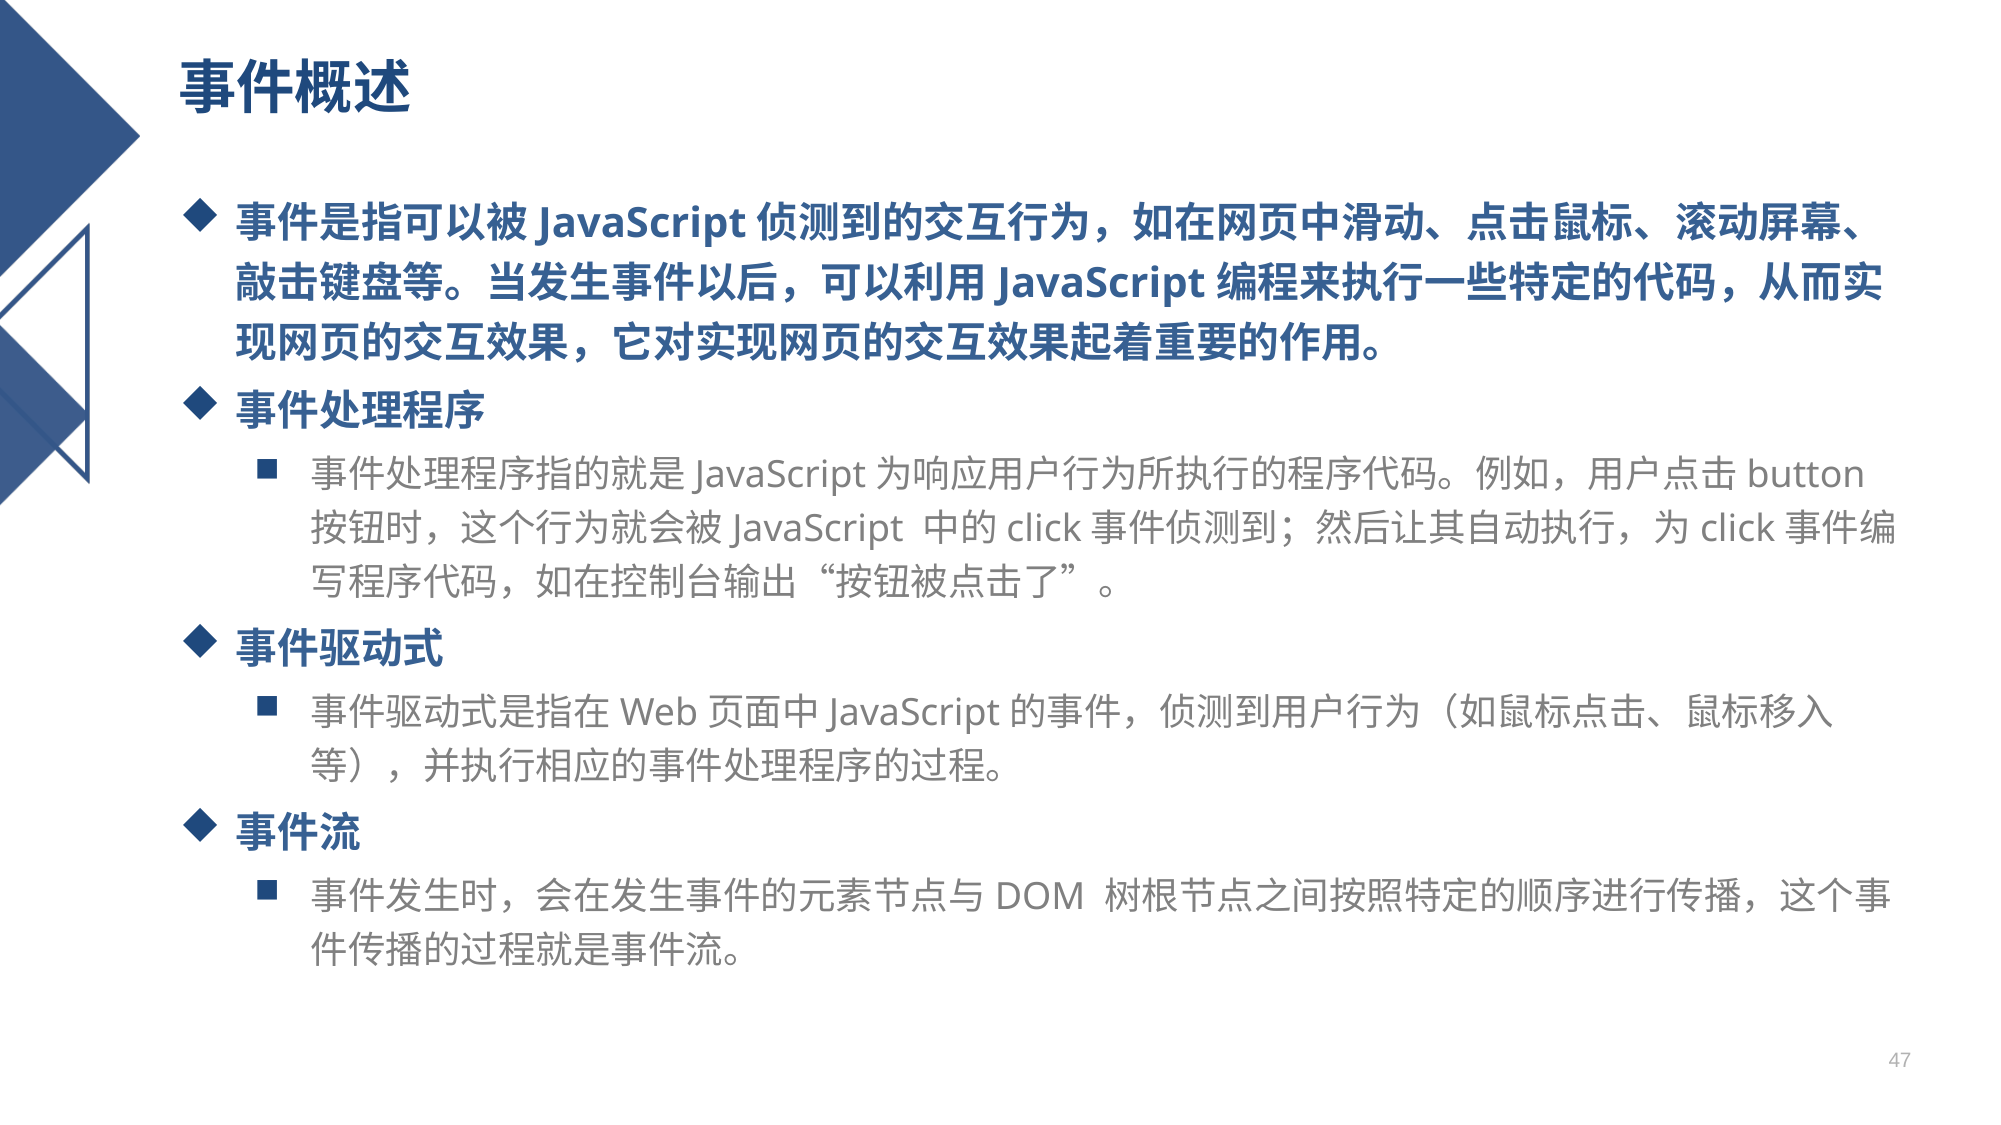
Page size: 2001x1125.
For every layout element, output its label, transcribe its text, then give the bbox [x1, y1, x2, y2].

list 事件是指可以被JavaScript侦测到的交互行为，如在网页中滑动、点击鼠标、滚动屏幕、敲击键盘等。当发生事件以后，可以利用JavaScript编程来执行一些特定的代码，从而实现网页的交互效果，它对实现网页的交互效果起着重要的作用。 事件处理程序 事件处理程序指的就是JavaScript为响应用户行为所执行的程序代码。例如，用户点击button 按钮时，这个行为就会被JavaScript 中的click事件侦测到；然后让其自动执行，为click事件编写程序代码，如在控制台输出“按钮被点击了”。 事件驱动式 事件驱动式是指在Web页面中JavaScript的事件，侦测到用户行为（如鼠标点击、鼠标移入等），并执行相应的事件处理程序的过程。 事件流 事件发生时，会在发生事件的元素节点与DOM 树根节点之间按照特定的顺序进行传播，这个事件传播的过程就是事件流。 [166, 178, 1915, 1032]
slide_number 47 [1851, 1029, 1949, 1090]
picture [0, 0, 140, 595]
title 事件概述 [165, 35, 1914, 136]
